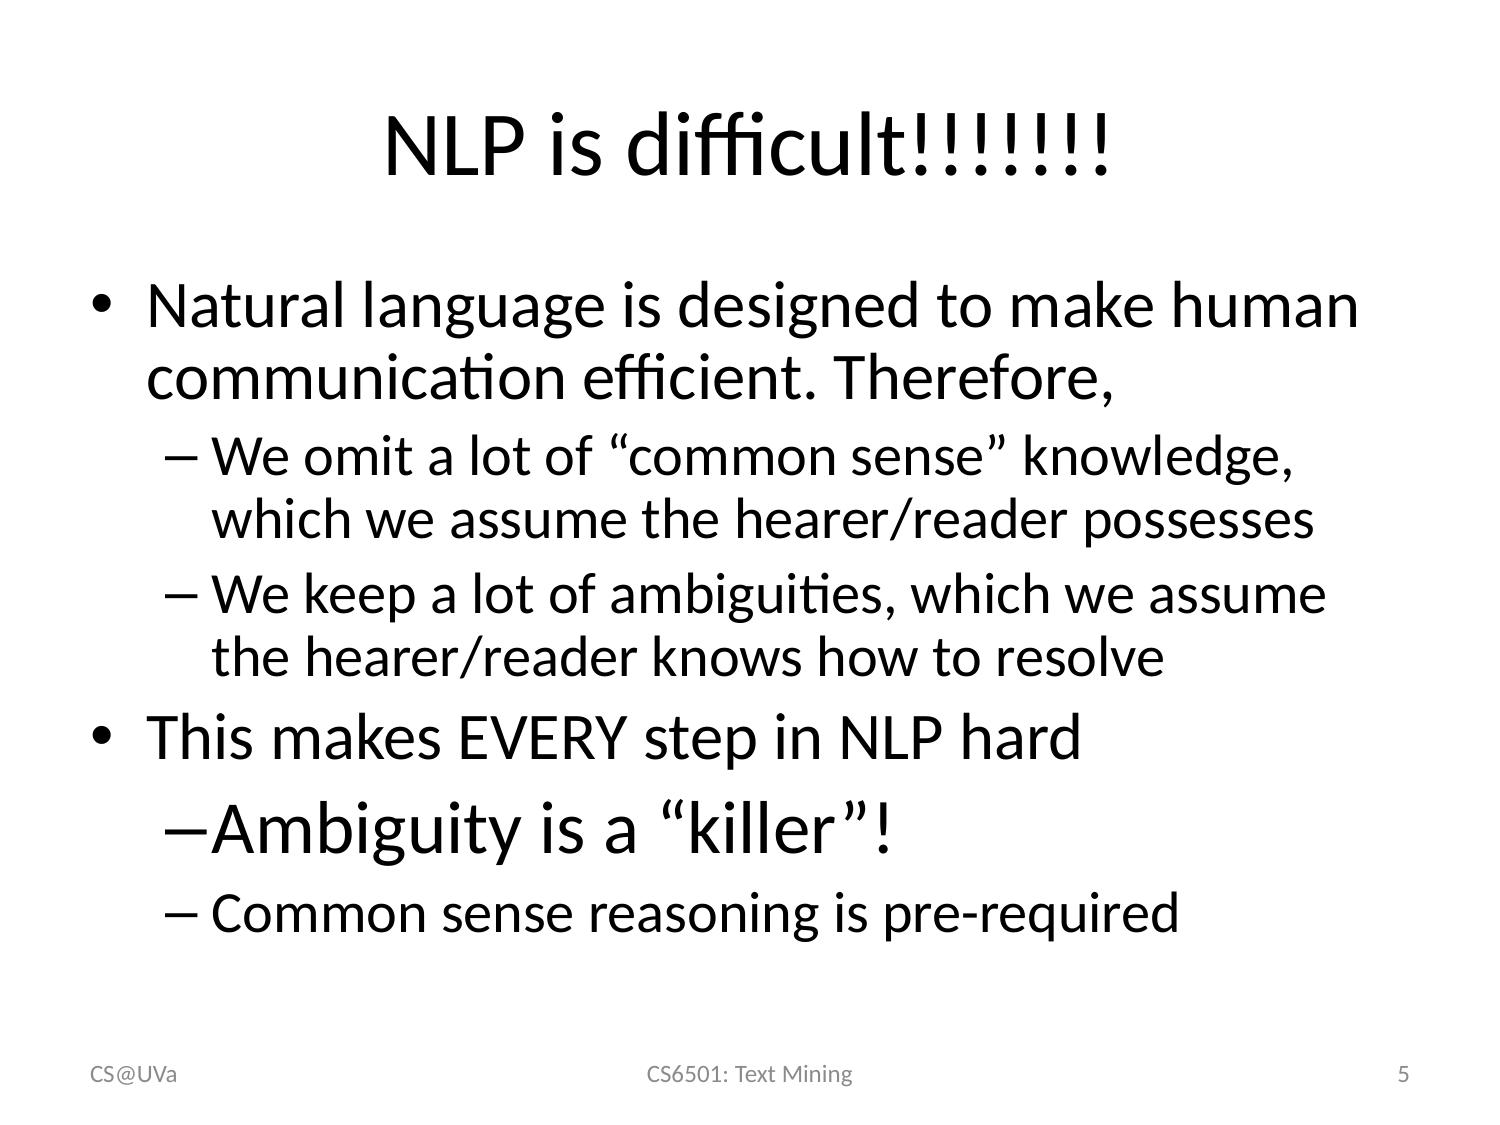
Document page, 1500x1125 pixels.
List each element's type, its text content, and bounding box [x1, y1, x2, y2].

list Natural language is designed to make human communication efficient. Therefore, We omit a lot of “common sense” knowledge, which we assume the hearer/reader possesses We keep a lot of ambiguities, which we assume the hearer/reader knows how to resolve This makes EVERY step in NLP hard Ambiguity is a “killer”! Common sense reasoning is pre-required [75, 262, 1425, 1005]
footer CS6501: Text Mining [512, 1042, 988, 1103]
slide_number 5 [1074, 1042, 1425, 1103]
title NLP is difficult!!!!!!! [75, 45, 1425, 233]
slide_number CS@UVa [75, 1042, 425, 1103]
